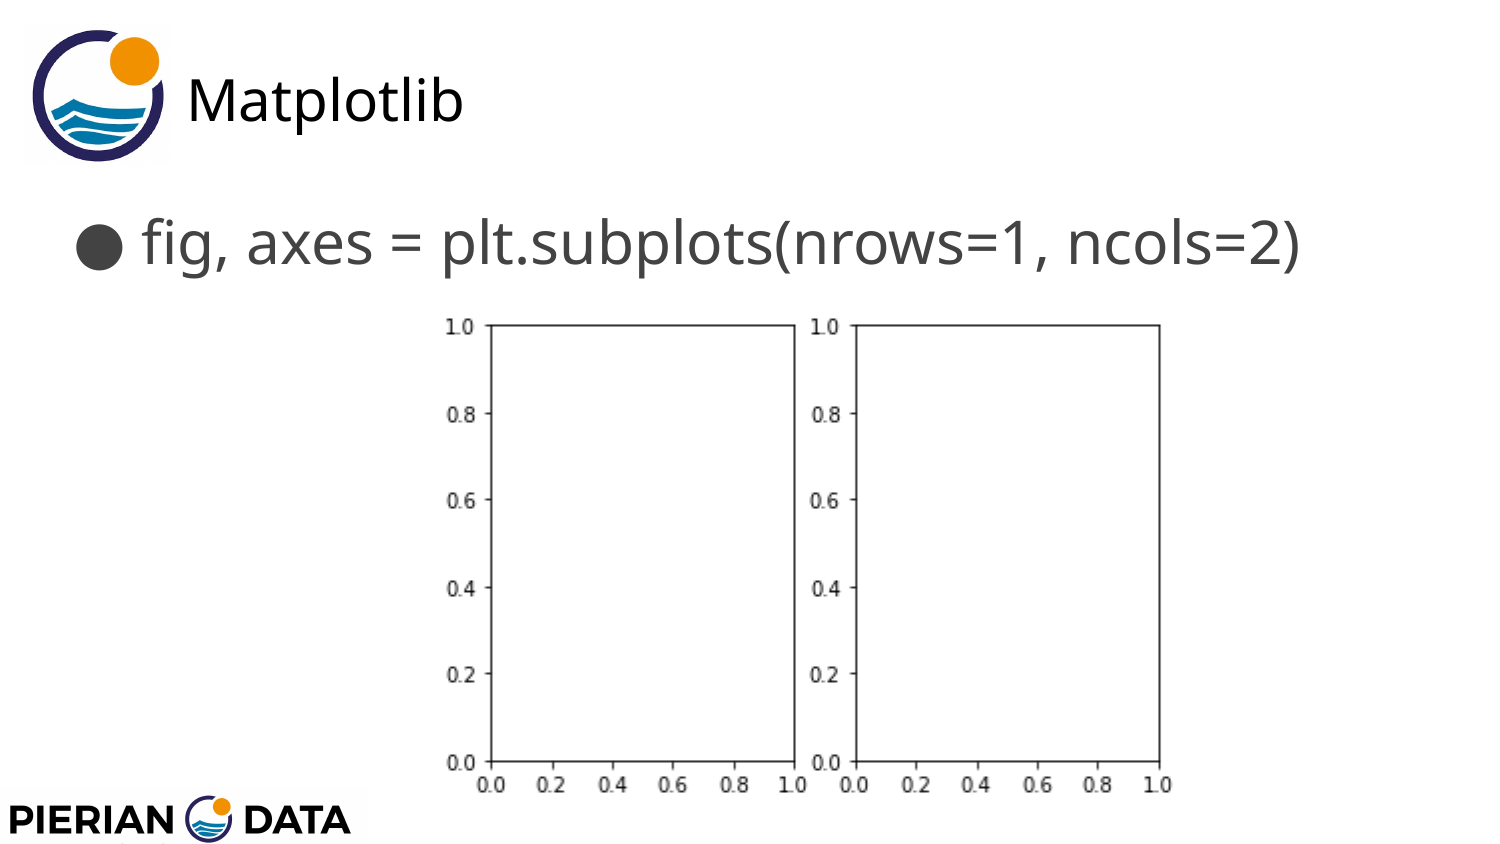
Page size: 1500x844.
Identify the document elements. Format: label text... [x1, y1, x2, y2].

picture [24, 24, 172, 167]
list fig, axes = plt.subplots(nrows=1, ncols=2) [51, 189, 1476, 750]
title Matplotlib [176, 48, 1449, 143]
picture [430, 305, 1189, 809]
picture [0, 787, 368, 844]
